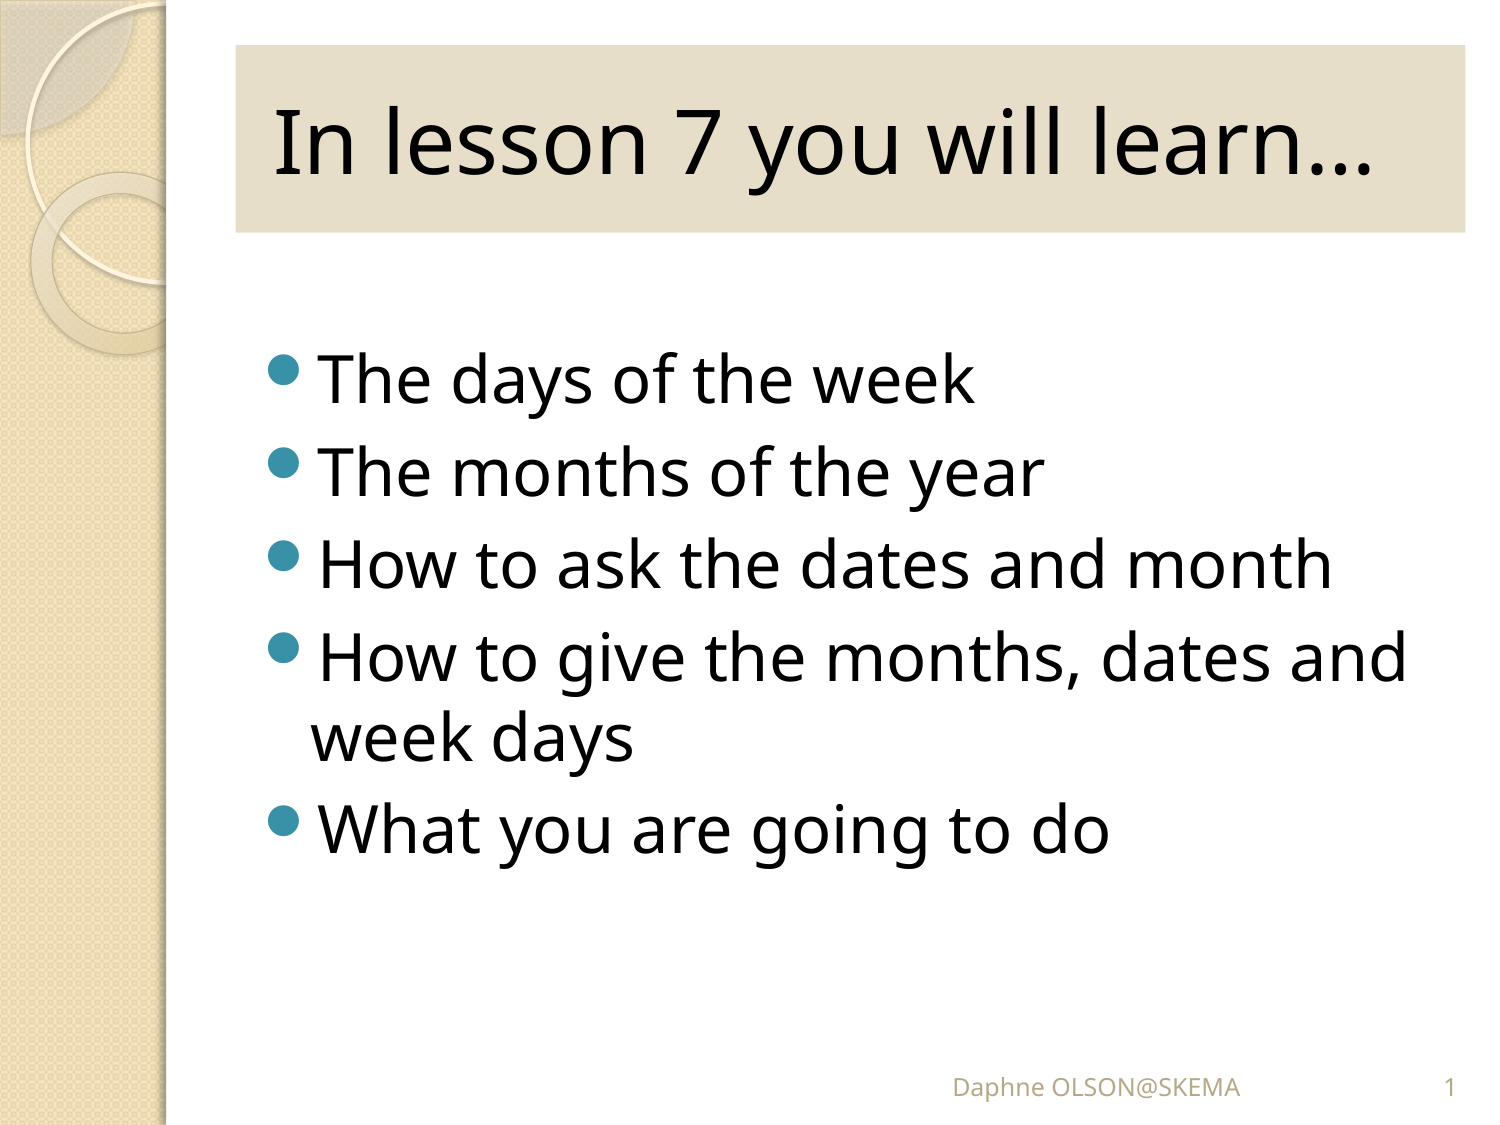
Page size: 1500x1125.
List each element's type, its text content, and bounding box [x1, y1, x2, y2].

footer Daphne OLSON@SKEMA [937, 1034, 1413, 1113]
list The days of the week The months of the year How to ask the dates and month How to give the months, dates and week days What you are going to do [235, 237, 1466, 1025]
title In lesson 7 you will learn… [235, 45, 1466, 233]
slide_number 1 [1413, 1034, 1488, 1113]
